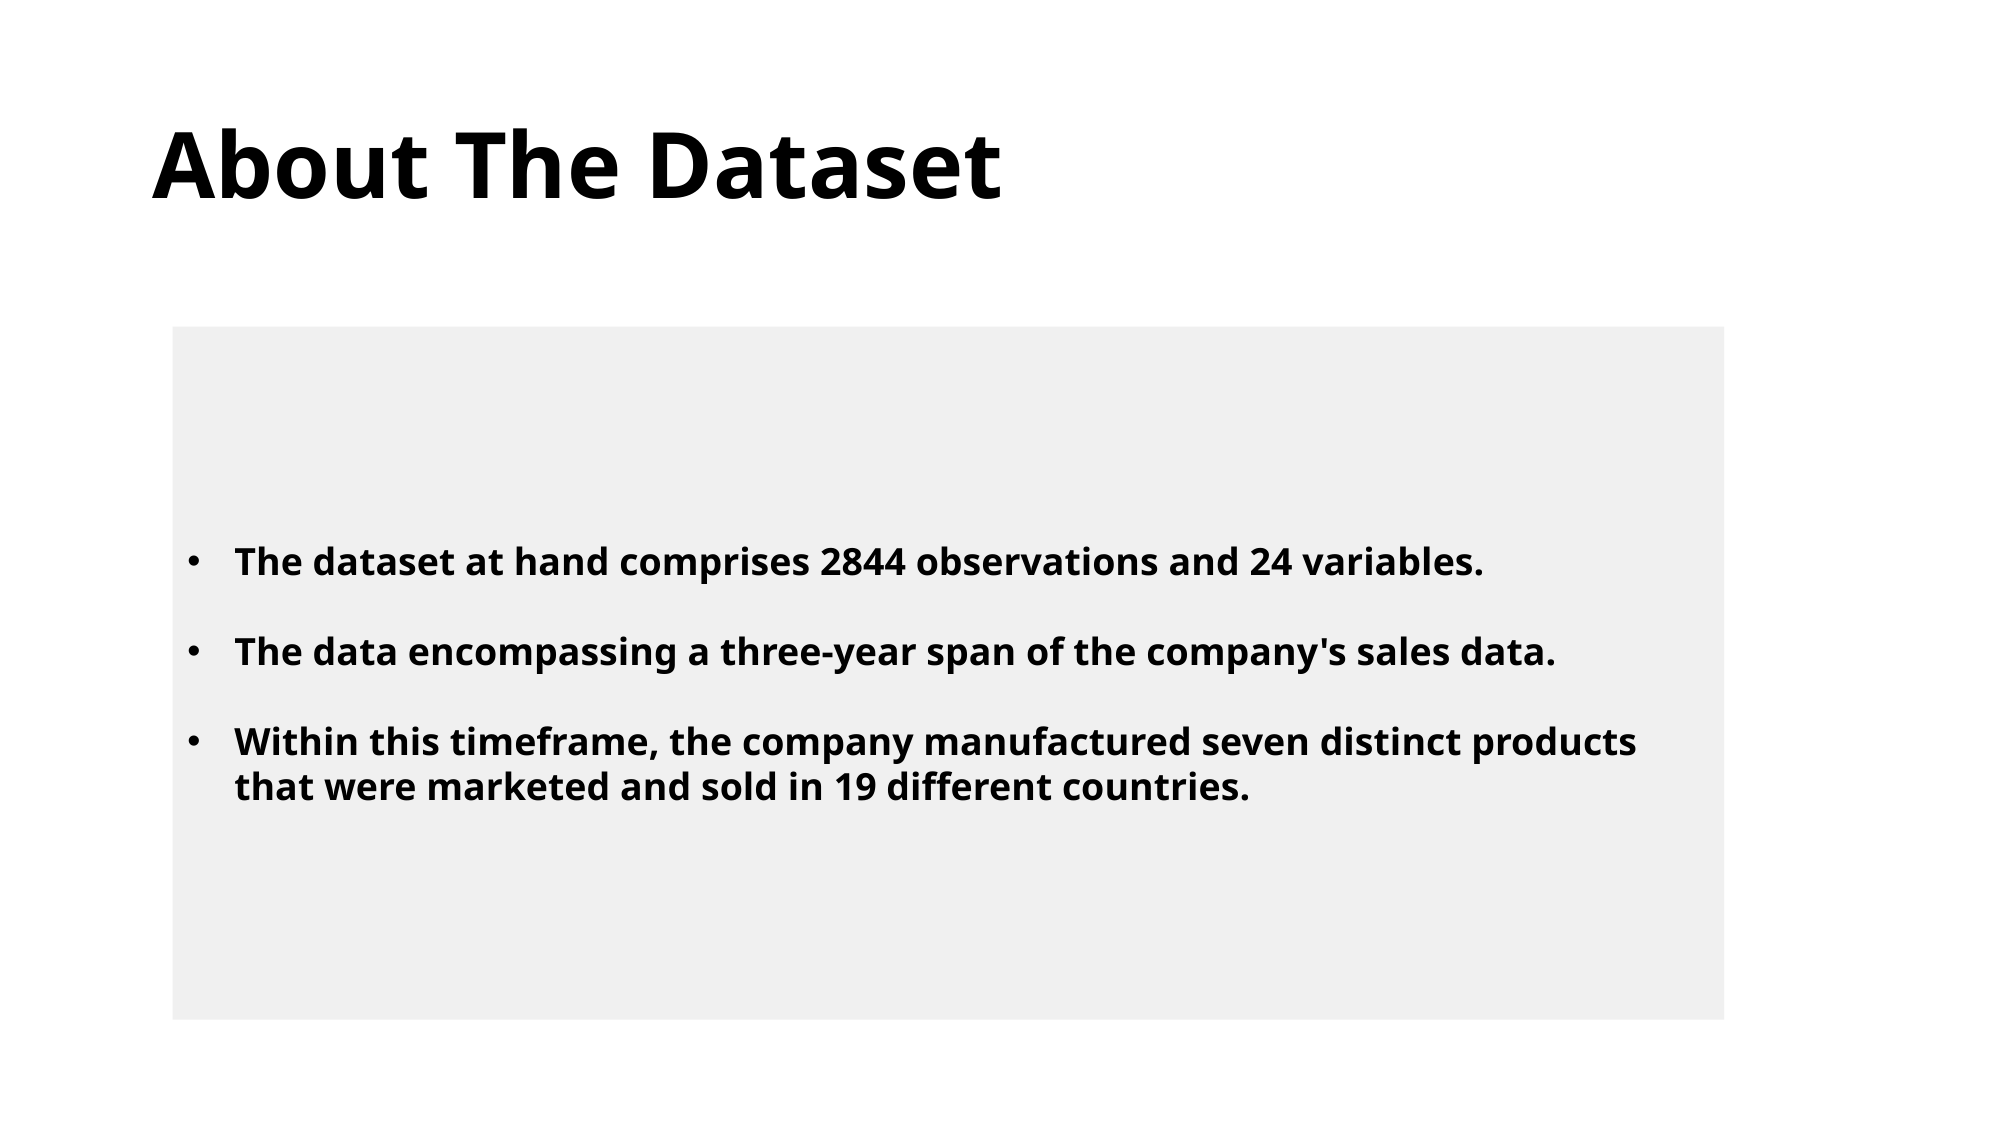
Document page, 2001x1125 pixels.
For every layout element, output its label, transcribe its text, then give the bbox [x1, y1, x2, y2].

title About The Dataset [137, 59, 1863, 278]
text_box The dataset at hand comprises 2844 observations and 24 variables. The data encompassing a three-year span of the company's sales data. Within this timeframe, the company manufactured seven distinct products that were marketed and sold in 19 different countries. [172, 326, 1725, 1021]
